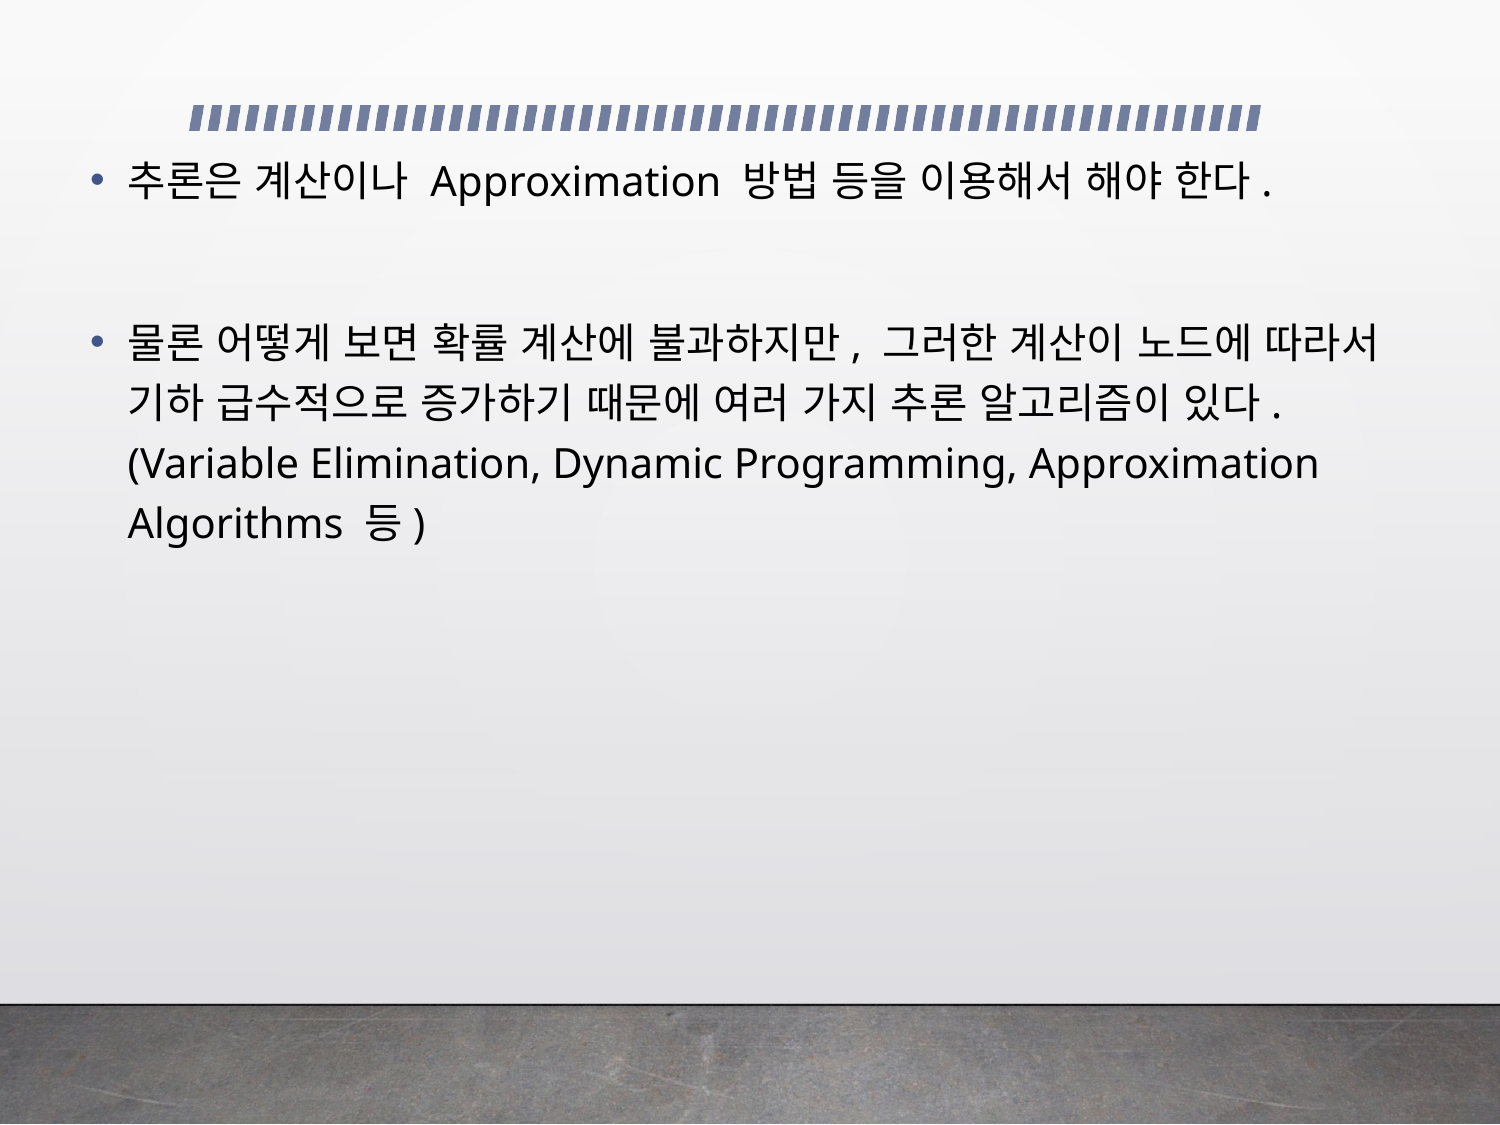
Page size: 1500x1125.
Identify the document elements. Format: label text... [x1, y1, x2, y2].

list 추론은 계산이나 Approximation 방법 등을 이용해서 해야 한다. 물론 어떻게 보면 확률 계산에 불과하지만, 그러한 계산이 노드에 따라서 기하 급수적으로 증가하기 때문에 여러 가지 추론 알고리즘이 있다. (Variable Elimination, Dynamic Programming, Approximation Algorithms 등) [75, 137, 1425, 1005]
picture [0, 1004, 1500, 1124]
